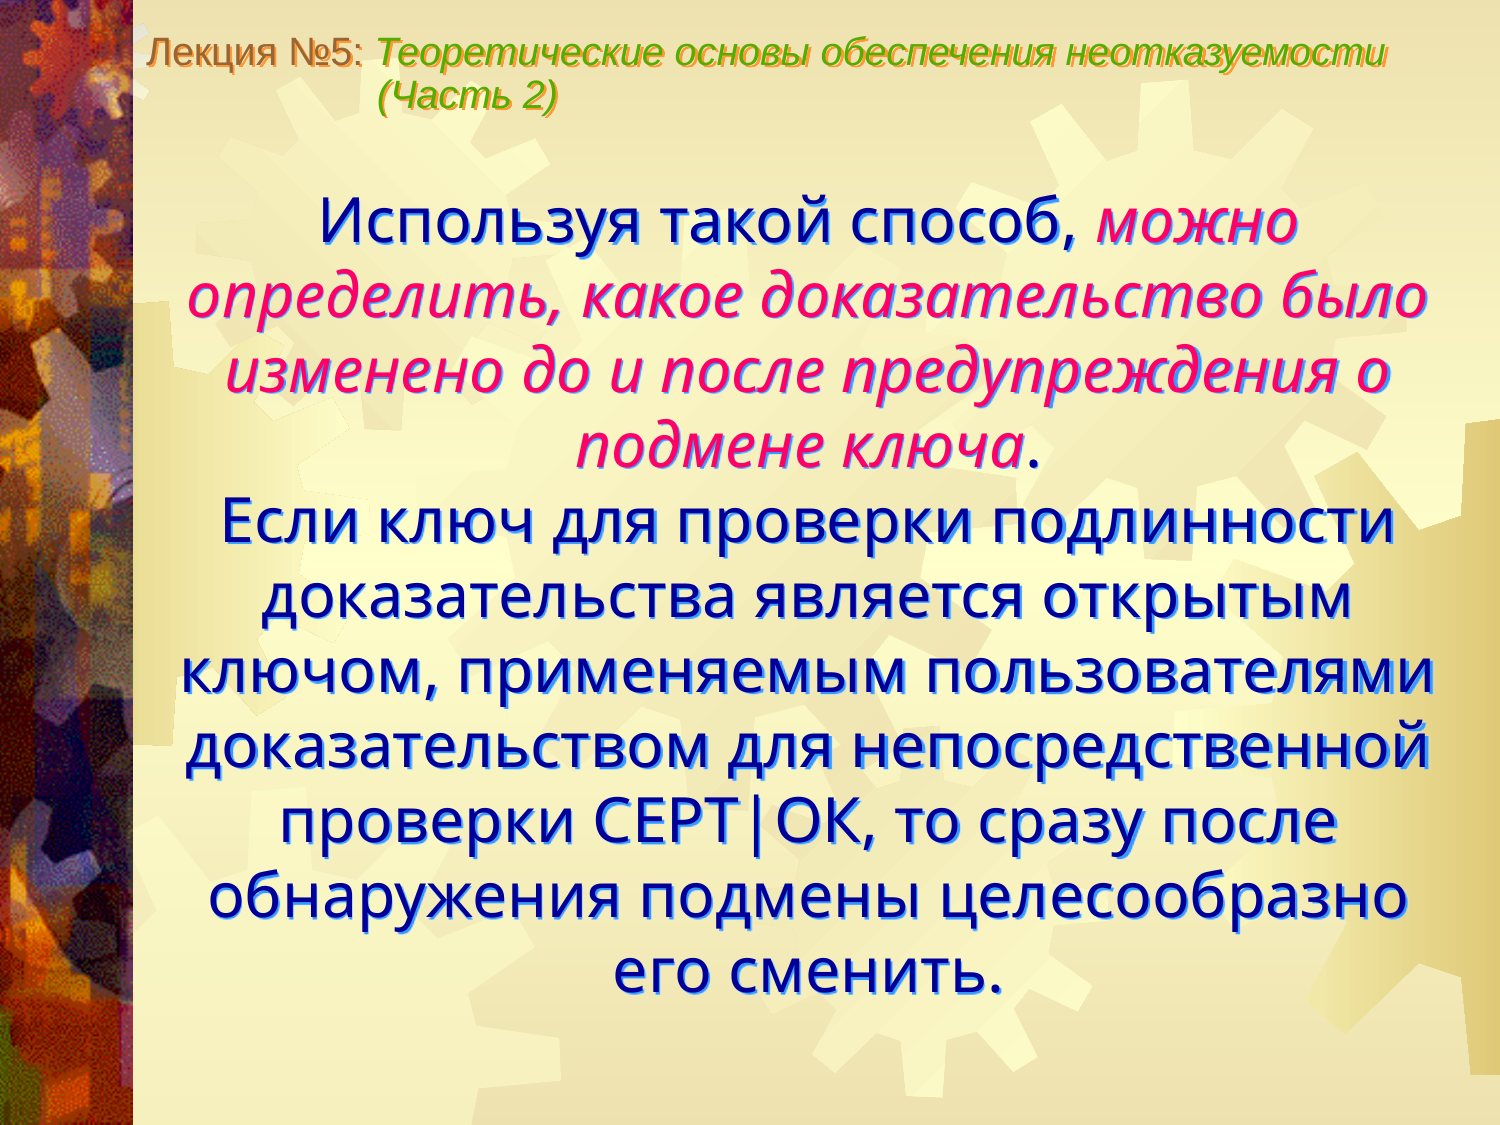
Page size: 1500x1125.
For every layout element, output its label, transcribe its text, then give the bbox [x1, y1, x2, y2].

picture [0, 0, 133, 1125]
text_box Лекция №5: Теоретические основы обеспечения неотказуемости (Часть 2) [123, 31, 1500, 117]
text_box Используя такой способ, можно определить, какое доказательство было изменено до и после предупреждения о подмене ключа. Если ключ для проверки подлинности доказательства является открытым ключом, применяемым пользователями доказательством для непосредственной проверки СЕРТ|ОК, то сразу после обнаружения подмены целесообразно его сменить. [152, 179, 1465, 1005]
